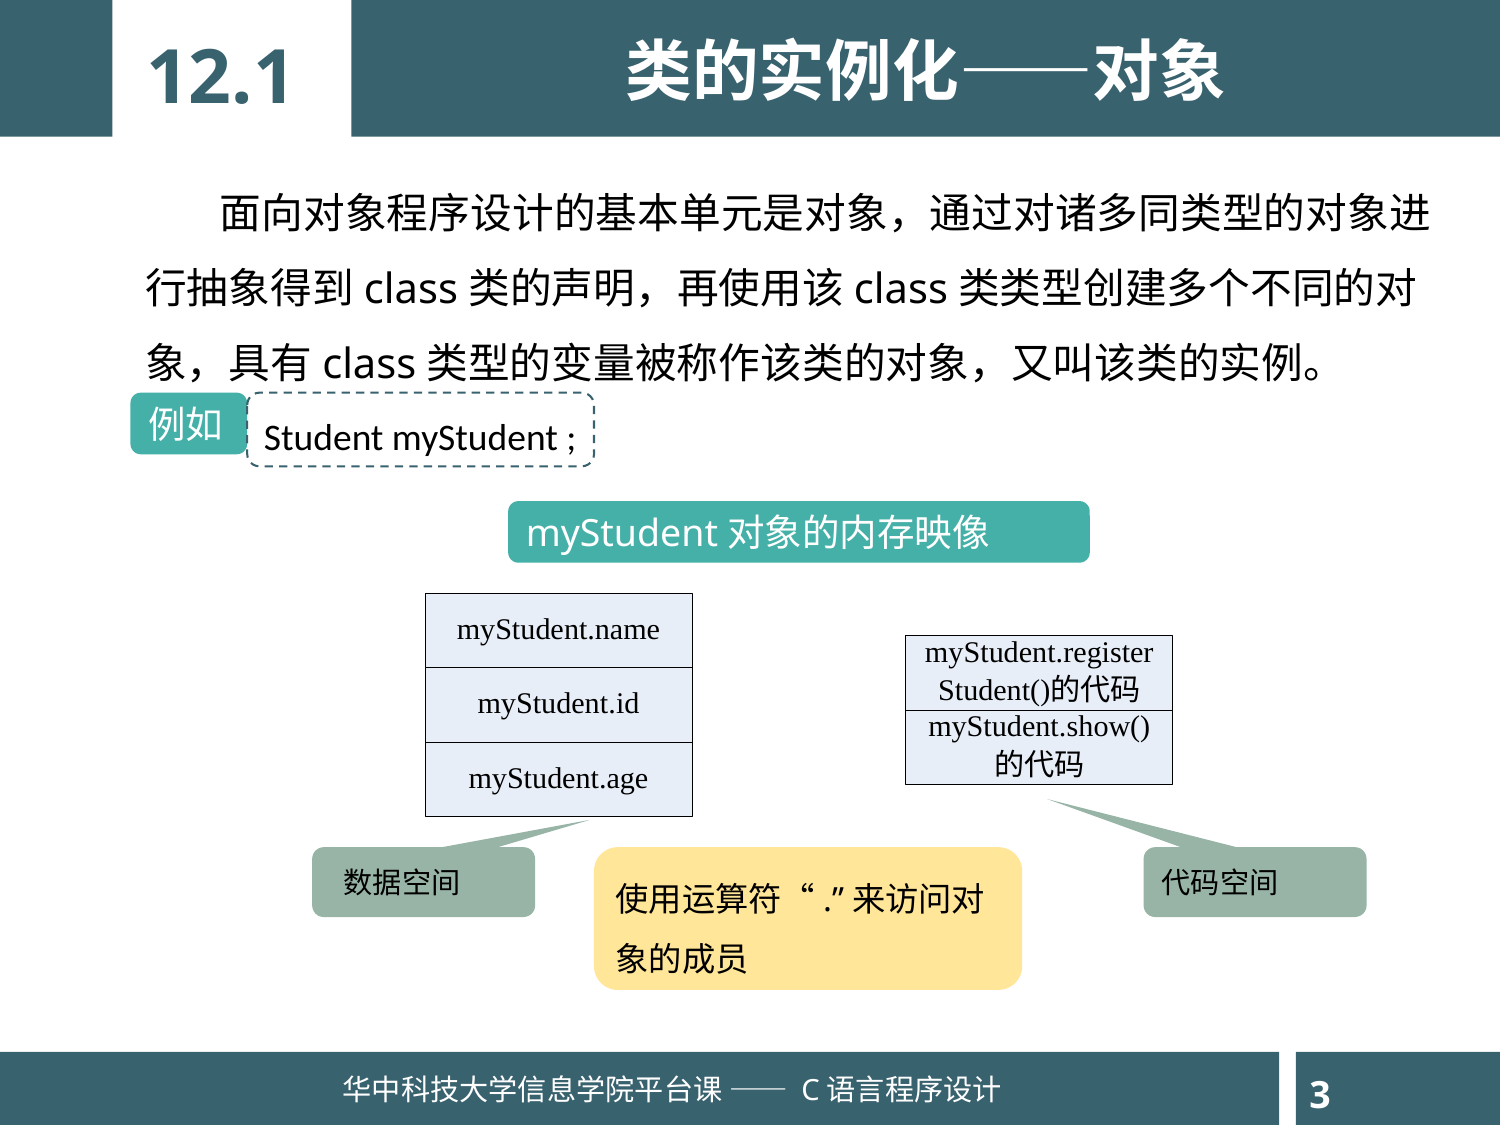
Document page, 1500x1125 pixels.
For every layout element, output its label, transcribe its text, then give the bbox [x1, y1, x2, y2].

text_box 12.1 [131, 21, 312, 127]
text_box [419, 588, 1179, 822]
text_box 类的实例化——对象 [473, 21, 1378, 117]
text_box 数据空间 [311, 822, 587, 919]
text_box 使用运算符“.”来访问对象的成员 [592, 846, 1024, 991]
text_box 面向对象程序设计的基本单元是对象，通过对诸多同类型的对象进行抽象得到class类的声明，再使用该class类类型创建多个不同的对象，具有class类型的变量被称作该类的对象，又叫该类的实例。 [130, 154, 1468, 420]
text_box 例如 [129, 391, 247, 456]
text_box 代码空间 [1107, 822, 1368, 919]
text_box myStudent对象的内存映像 [507, 500, 1091, 564]
text_box [246, 391, 596, 468]
